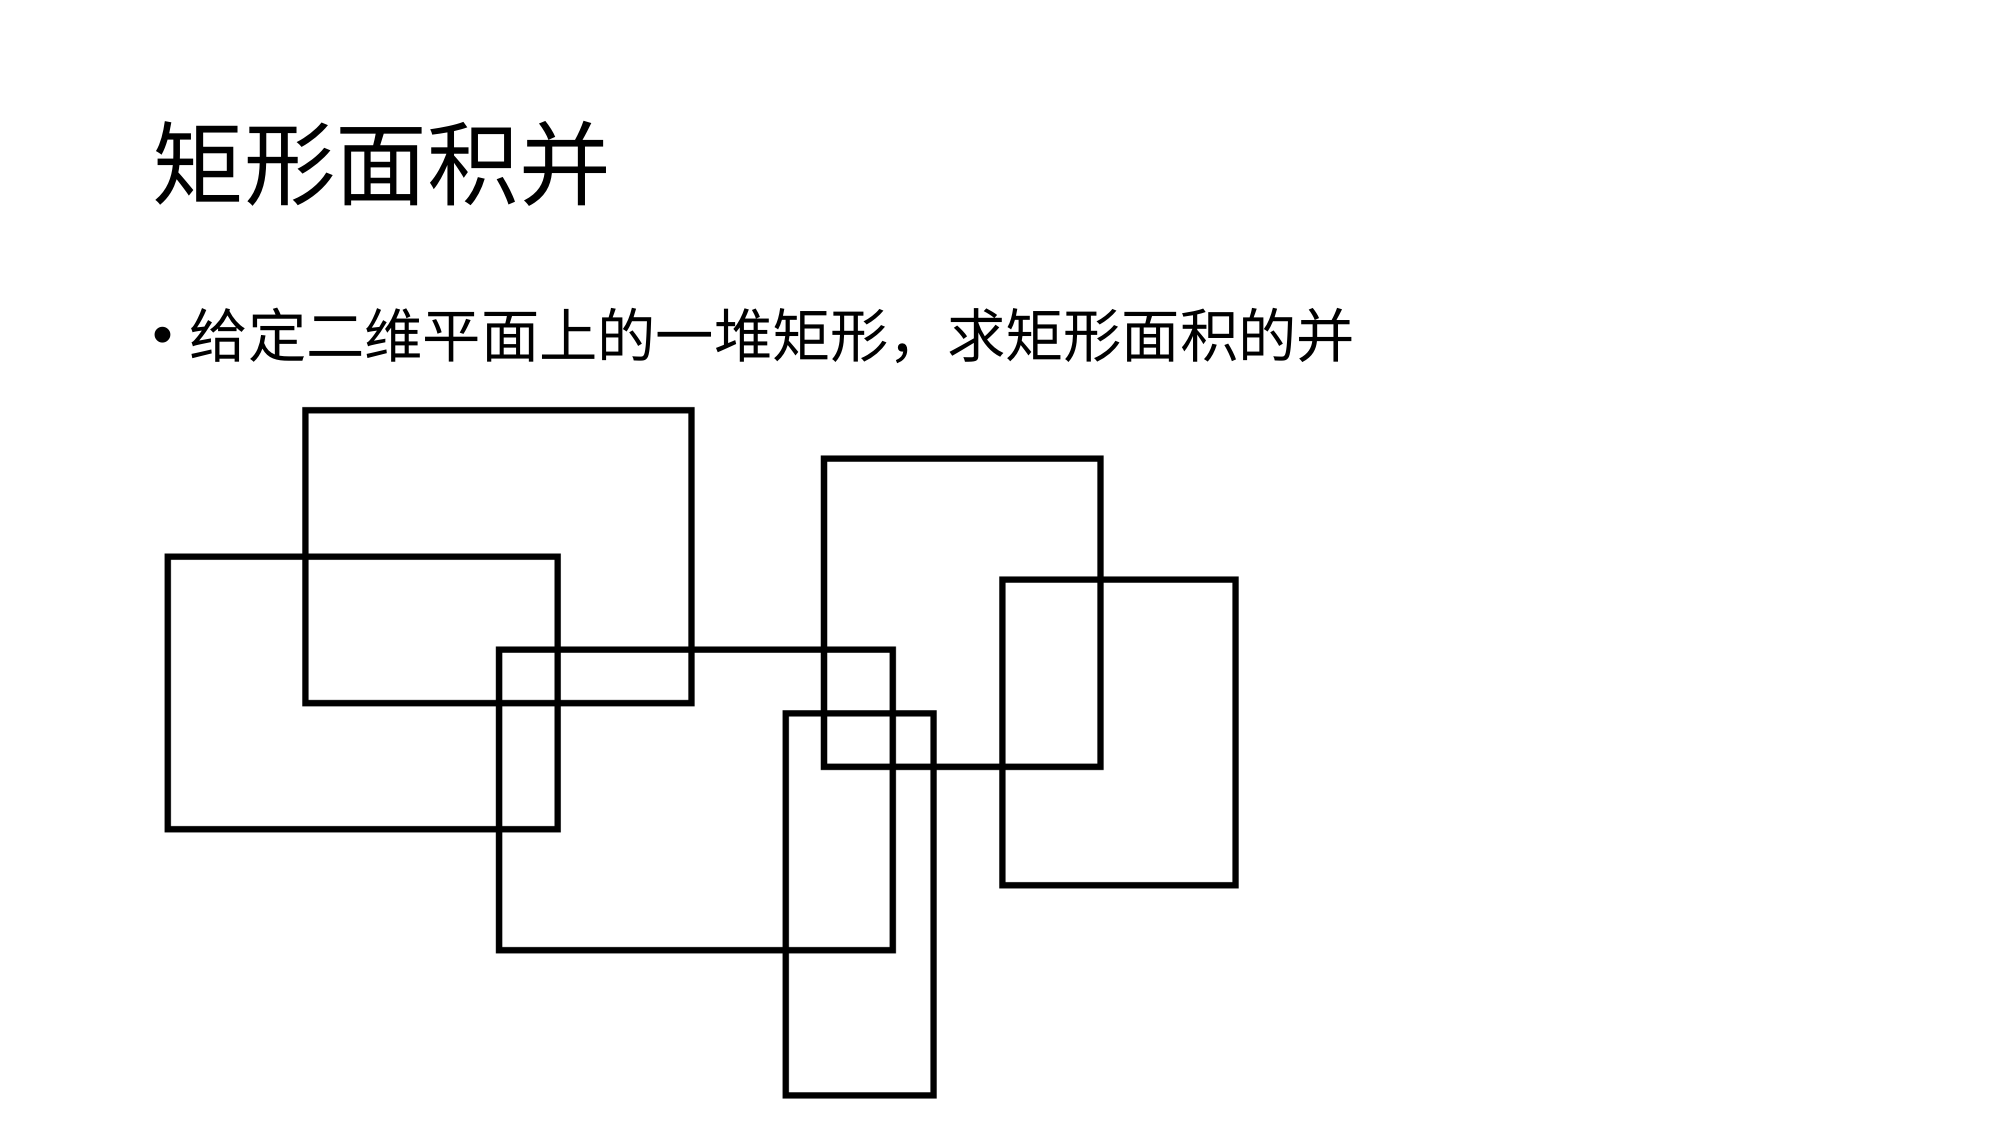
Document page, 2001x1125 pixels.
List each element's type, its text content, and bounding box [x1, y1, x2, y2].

list 给定二维平面上的一堆矩形，求矩形面积的并 [137, 299, 1863, 1014]
picture [152, 382, 1258, 1114]
title 矩形面积并 [137, 59, 1863, 278]
